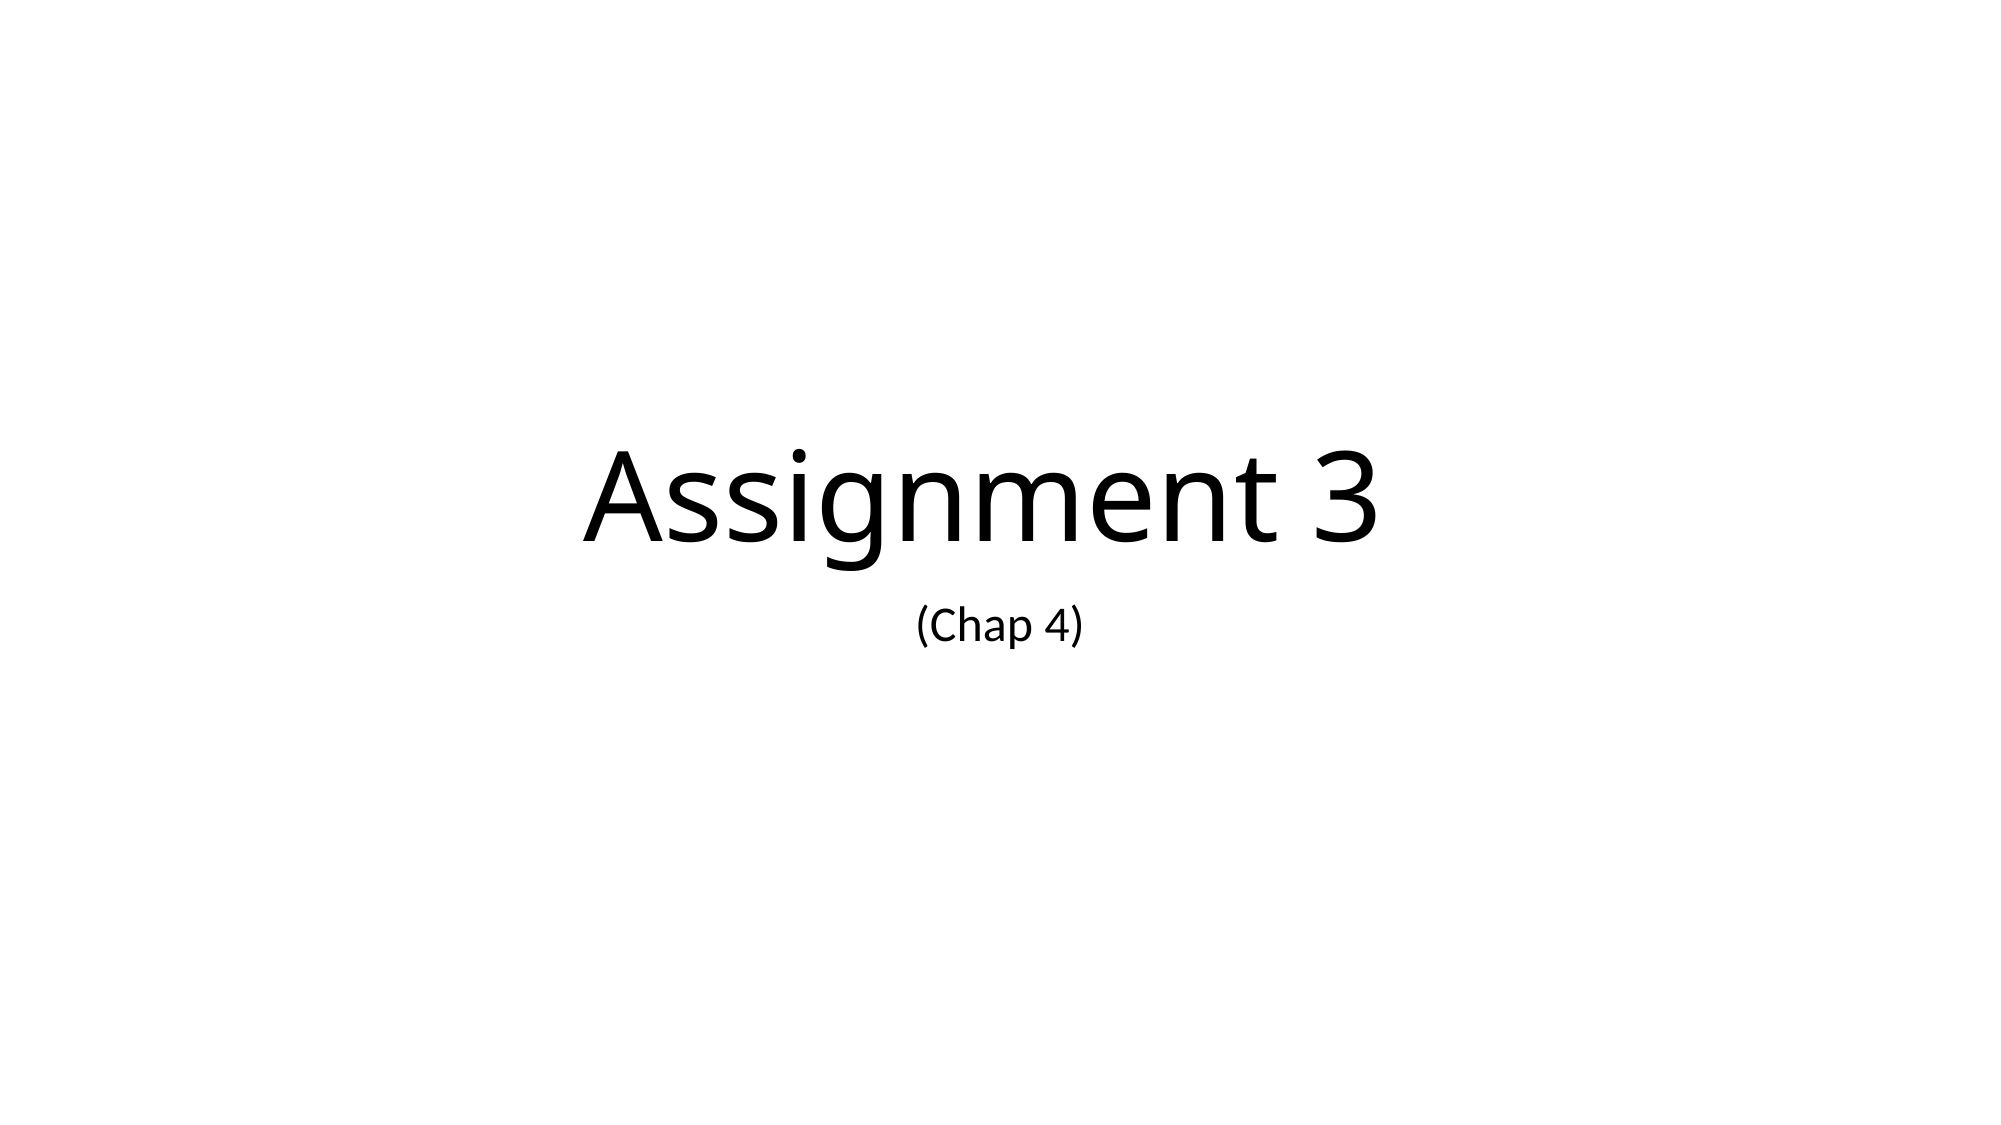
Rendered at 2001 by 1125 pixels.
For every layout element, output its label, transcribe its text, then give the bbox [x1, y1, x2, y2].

subtitle (Chap 4) [249, 590, 1750, 863]
title Assignment 3 [249, 184, 1750, 576]
